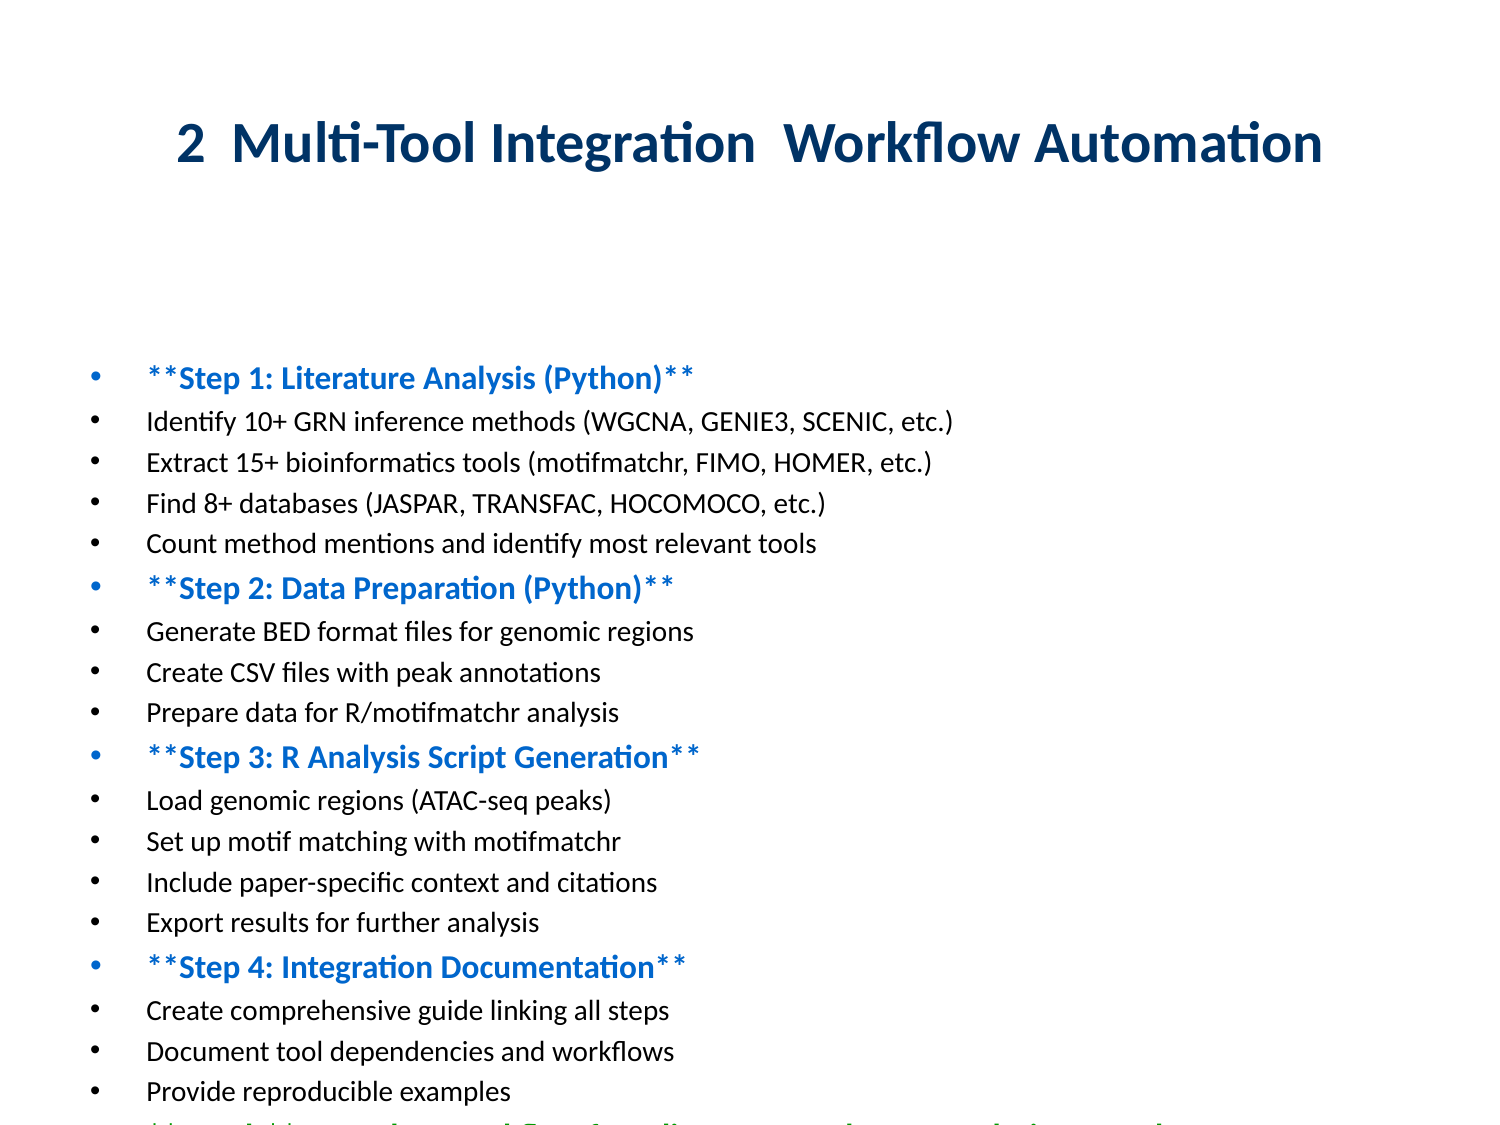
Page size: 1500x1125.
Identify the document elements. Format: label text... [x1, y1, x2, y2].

list **Step 1: Literature Analysis (Python)** Identify 10+ GRN inference methods (WGCNA, GENIE3, SCENIC, etc.) Extract 15+ bioinformatics tools (motifmatchr, FIMO, HOMER, etc.) Find 8+ databases (JASPAR, TRANSFAC, HOCOMOCO, etc.) Count method mentions and identify most relevant tools **Step 2: Data Preparation (Python)** Generate BED format files for genomic regions Create CSV files with peak annotations Prepare data for R/motifmatchr analysis **Step 3: R Analysis Script Generation** Load genomic regions (ATAC-seq peaks) Set up motif matching with motifmatchr Include paper-specific context and citations Export results for further analysis **Step 4: Integration Documentation** Create comprehensive guide linking all steps Document tool dependencies and workflows Provide reproducible examples **Result**: Seamless workflow from literature → data → analysis → results [75, 262, 1425, 1005]
title 2 Multi-Tool Integration Workflow Automation [75, 45, 1425, 233]
